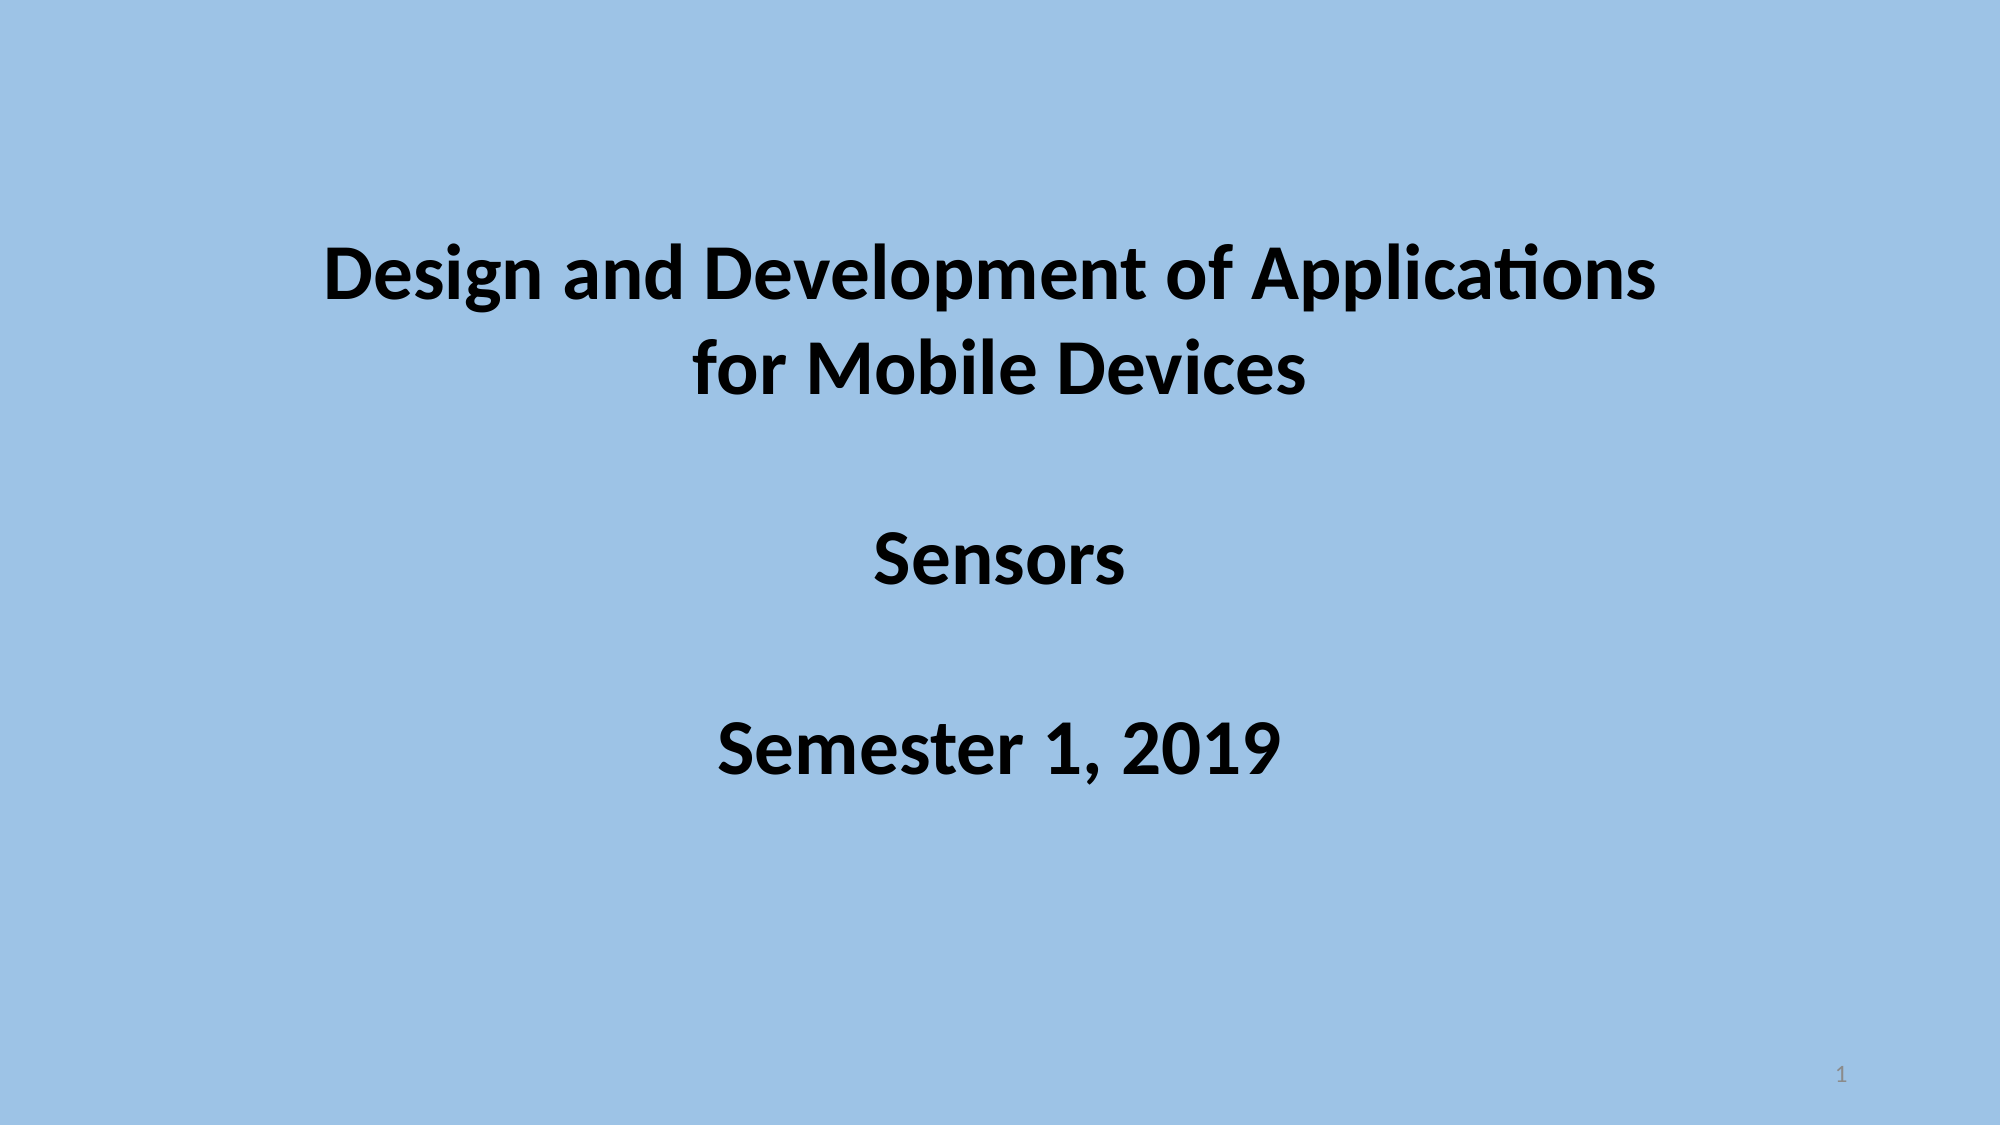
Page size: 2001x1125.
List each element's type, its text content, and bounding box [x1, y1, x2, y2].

text_box Design and Development of Applications for Mobile Devices Sensors Semester 1, 2019 [0, 213, 2000, 799]
slide_number 1 [1412, 1042, 1863, 1103]
